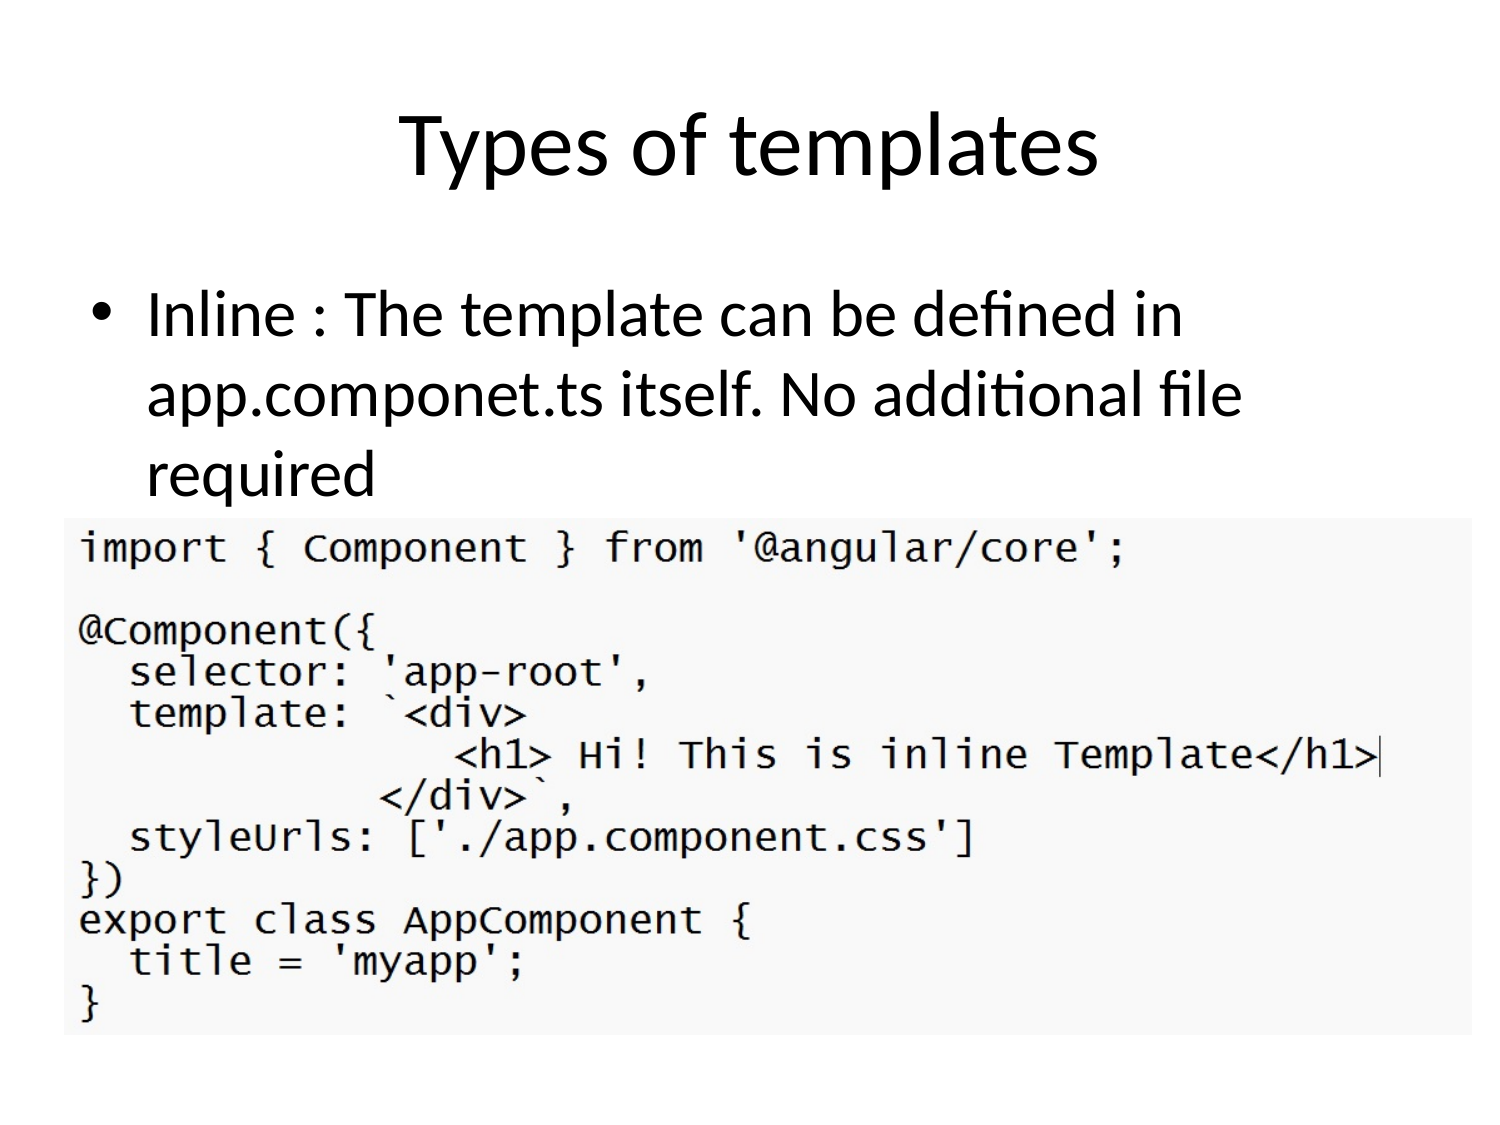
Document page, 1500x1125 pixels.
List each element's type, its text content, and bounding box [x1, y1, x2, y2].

title Types of templates [75, 45, 1425, 233]
list Inline : The template can be defined in app.componet.ts itself. No additional file required [75, 262, 1425, 517]
picture [64, 518, 1472, 1036]
